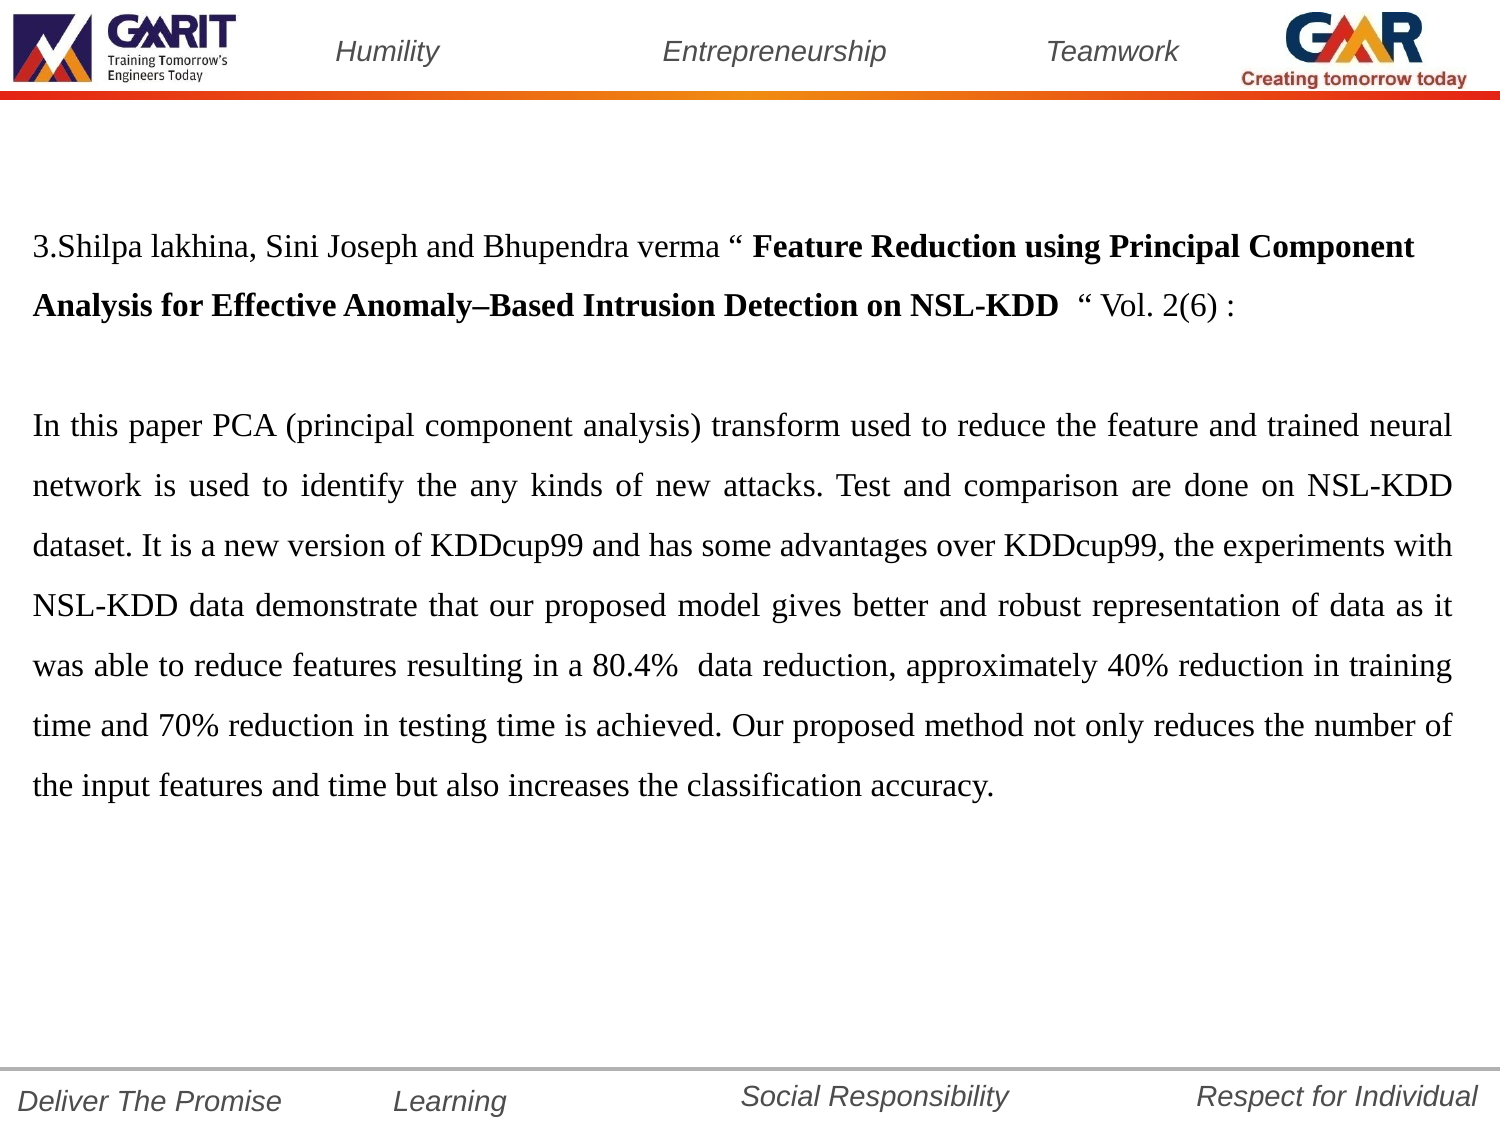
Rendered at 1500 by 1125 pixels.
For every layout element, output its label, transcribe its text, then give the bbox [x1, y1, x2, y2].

picture [1241, 12, 1467, 89]
text_box 3.Shilpa lakhina, Sini Joseph and Bhupendra verma “ Feature Reduction using Principal Component Analysis for Effective Anomaly–Based Intrusion Detection on NSL-KDD “ Vol. 2(6) : In this paper PCA (principal component analysis) transform used to reduce the feature and trained neural network is used to identify the any kinds of new attacks. Test and comparison are done on NSL-KDD dataset. It is a new version of KDDcup99 and has some advantages over KDDcup99, the experiments with NSL-KDD data demonstrate that our proposed model gives better and robust representation of data as it was able to reduce features resulting in a 80.4% data reduction, approximately 40% reduction in training time and 70% reduction in testing time is achieved. Our proposed method not only reduces the number of the input features and time but also increases the classification accuracy. [17, 196, 1471, 939]
picture [7, 7, 240, 87]
